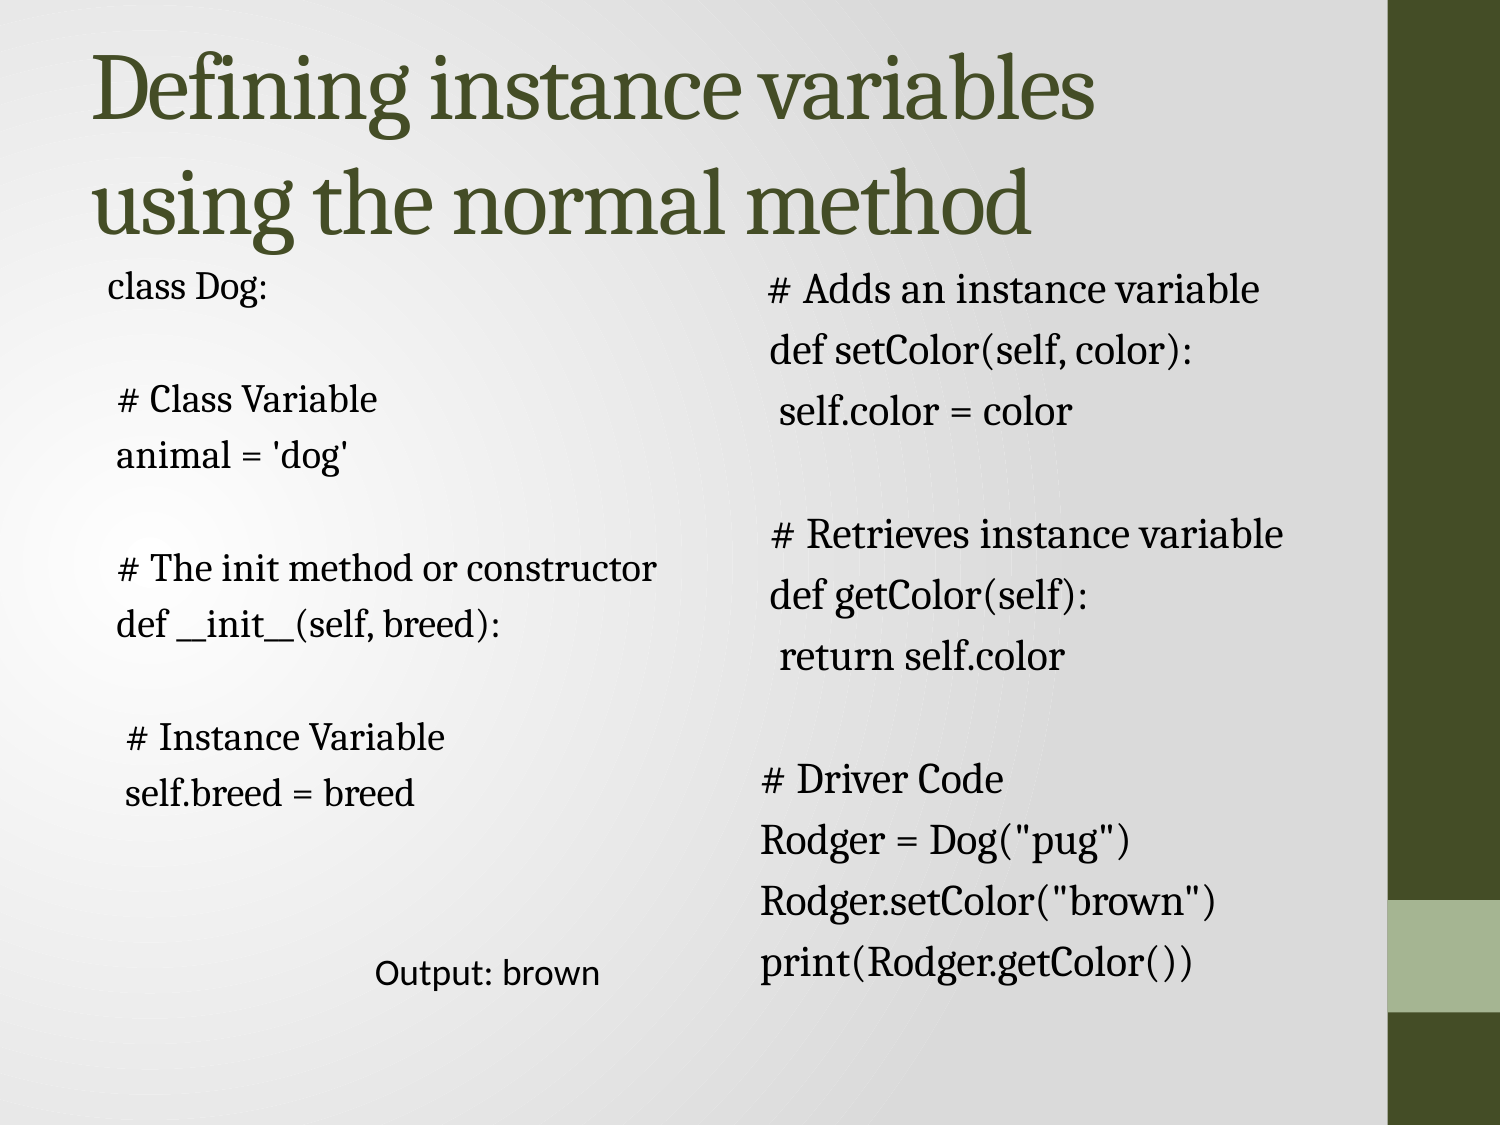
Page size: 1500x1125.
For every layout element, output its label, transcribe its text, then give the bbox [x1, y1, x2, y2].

list class Dog: # Class Variable animal = 'dog' # The init method or constructor def __init__(self, breed): # Instance Variable self.breed = breed [75, 251, 675, 1005]
title Defining instance variables using the normal method [75, 45, 1325, 233]
text_box Output: brown [360, 940, 818, 1001]
list # Adds an instance variable def setColor(self, color): self.color = color # Retrieves instance variable def getColor(self): return self.color # Driver Code Rodger = Dog("pug") Rodger.setColor("brown") print(Rodger.getColor()) [725, 251, 1325, 1005]
